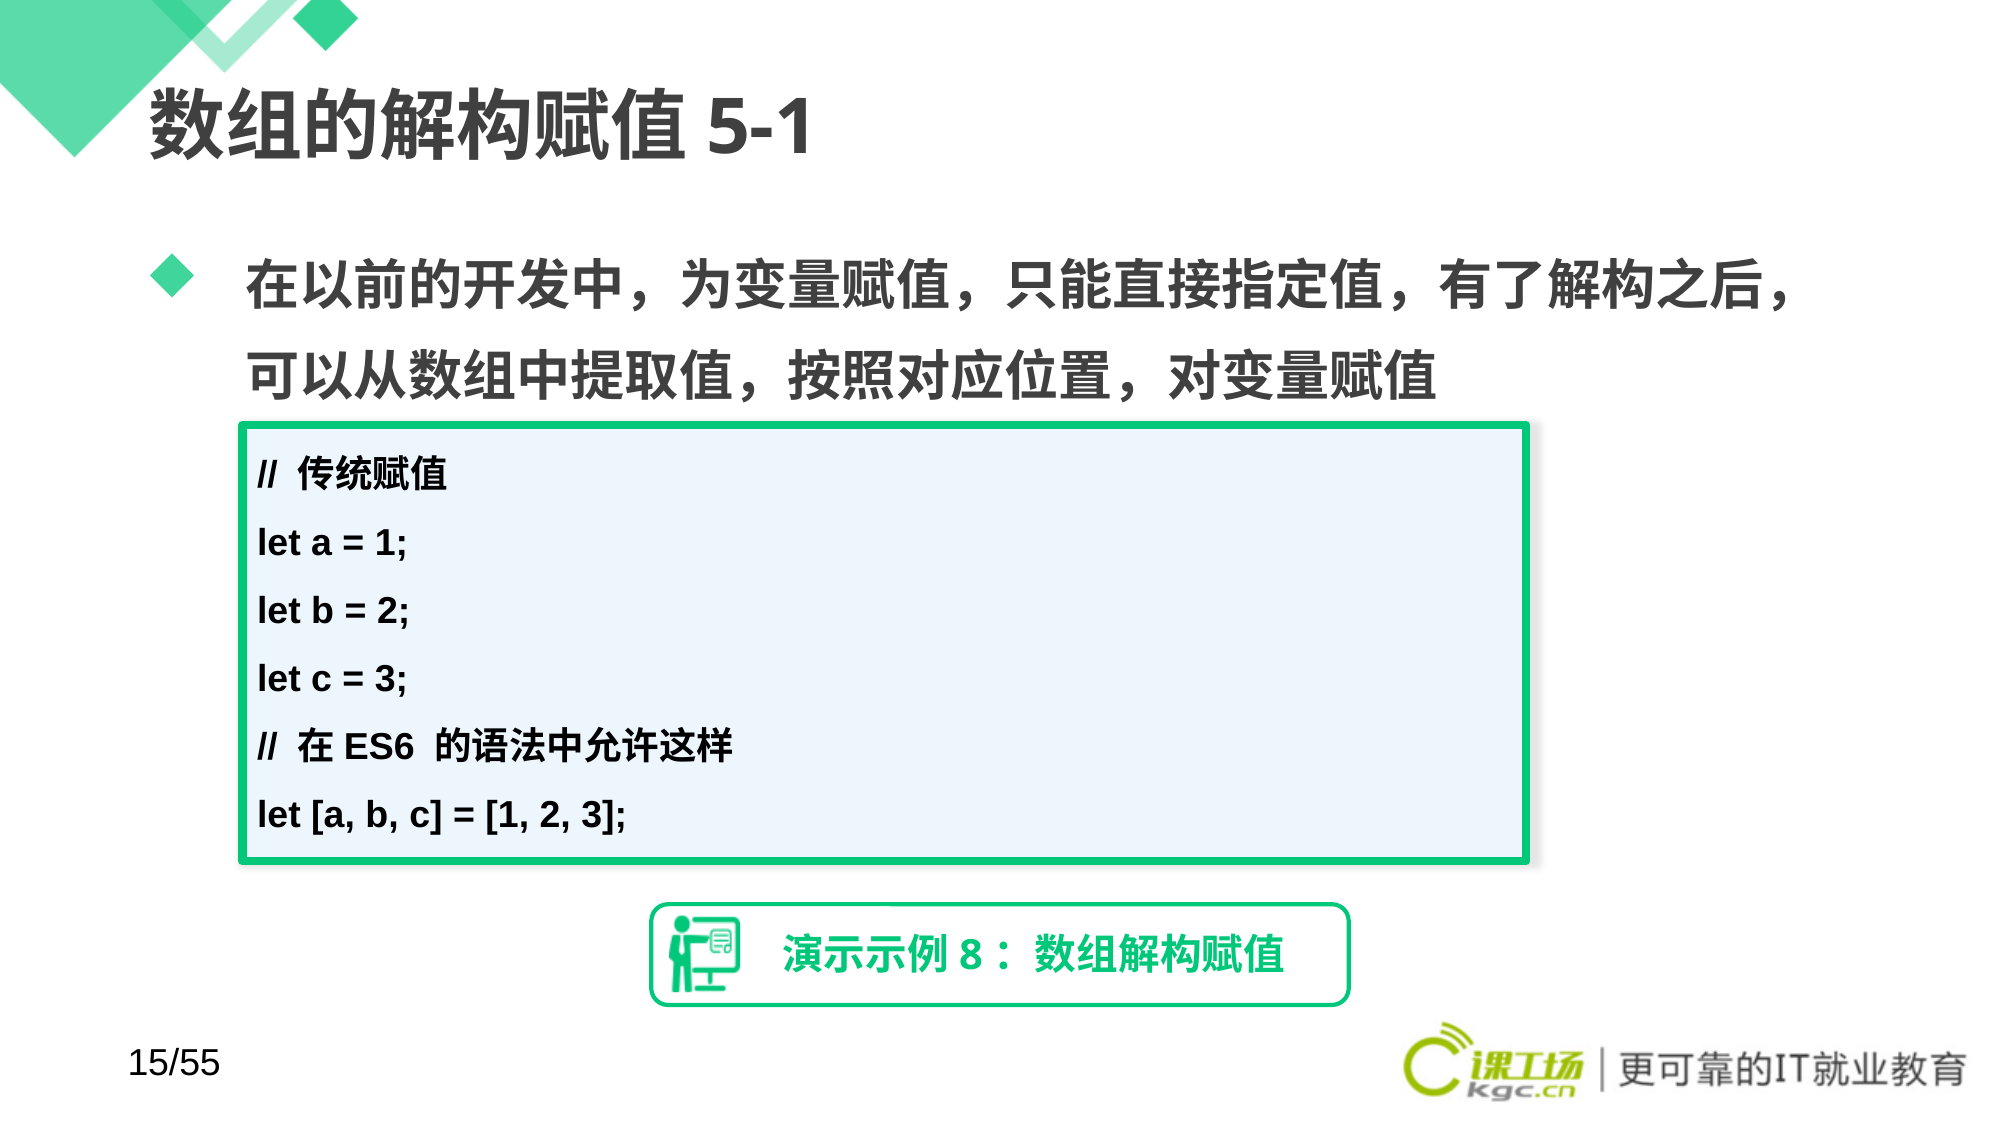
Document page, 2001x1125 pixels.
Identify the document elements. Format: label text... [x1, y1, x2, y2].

title 数组的解构赋值5-1 [129, 45, 1692, 201]
picture [0, 0, 2000, 1125]
list 在以前的开发中，为变量赋值，只能直接指定值，有了解构之后，可以从数组中提取值，按照对应位置，对变量赋值 [126, 214, 1880, 1006]
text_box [650, 903, 1349, 1006]
text_box // 传统赋值 let a = 1; let b = 2; let c = 3; // 在ES6 的语法中允许这样 let [a, b, c] = [1, 2, 3]; [242, 424, 1527, 862]
